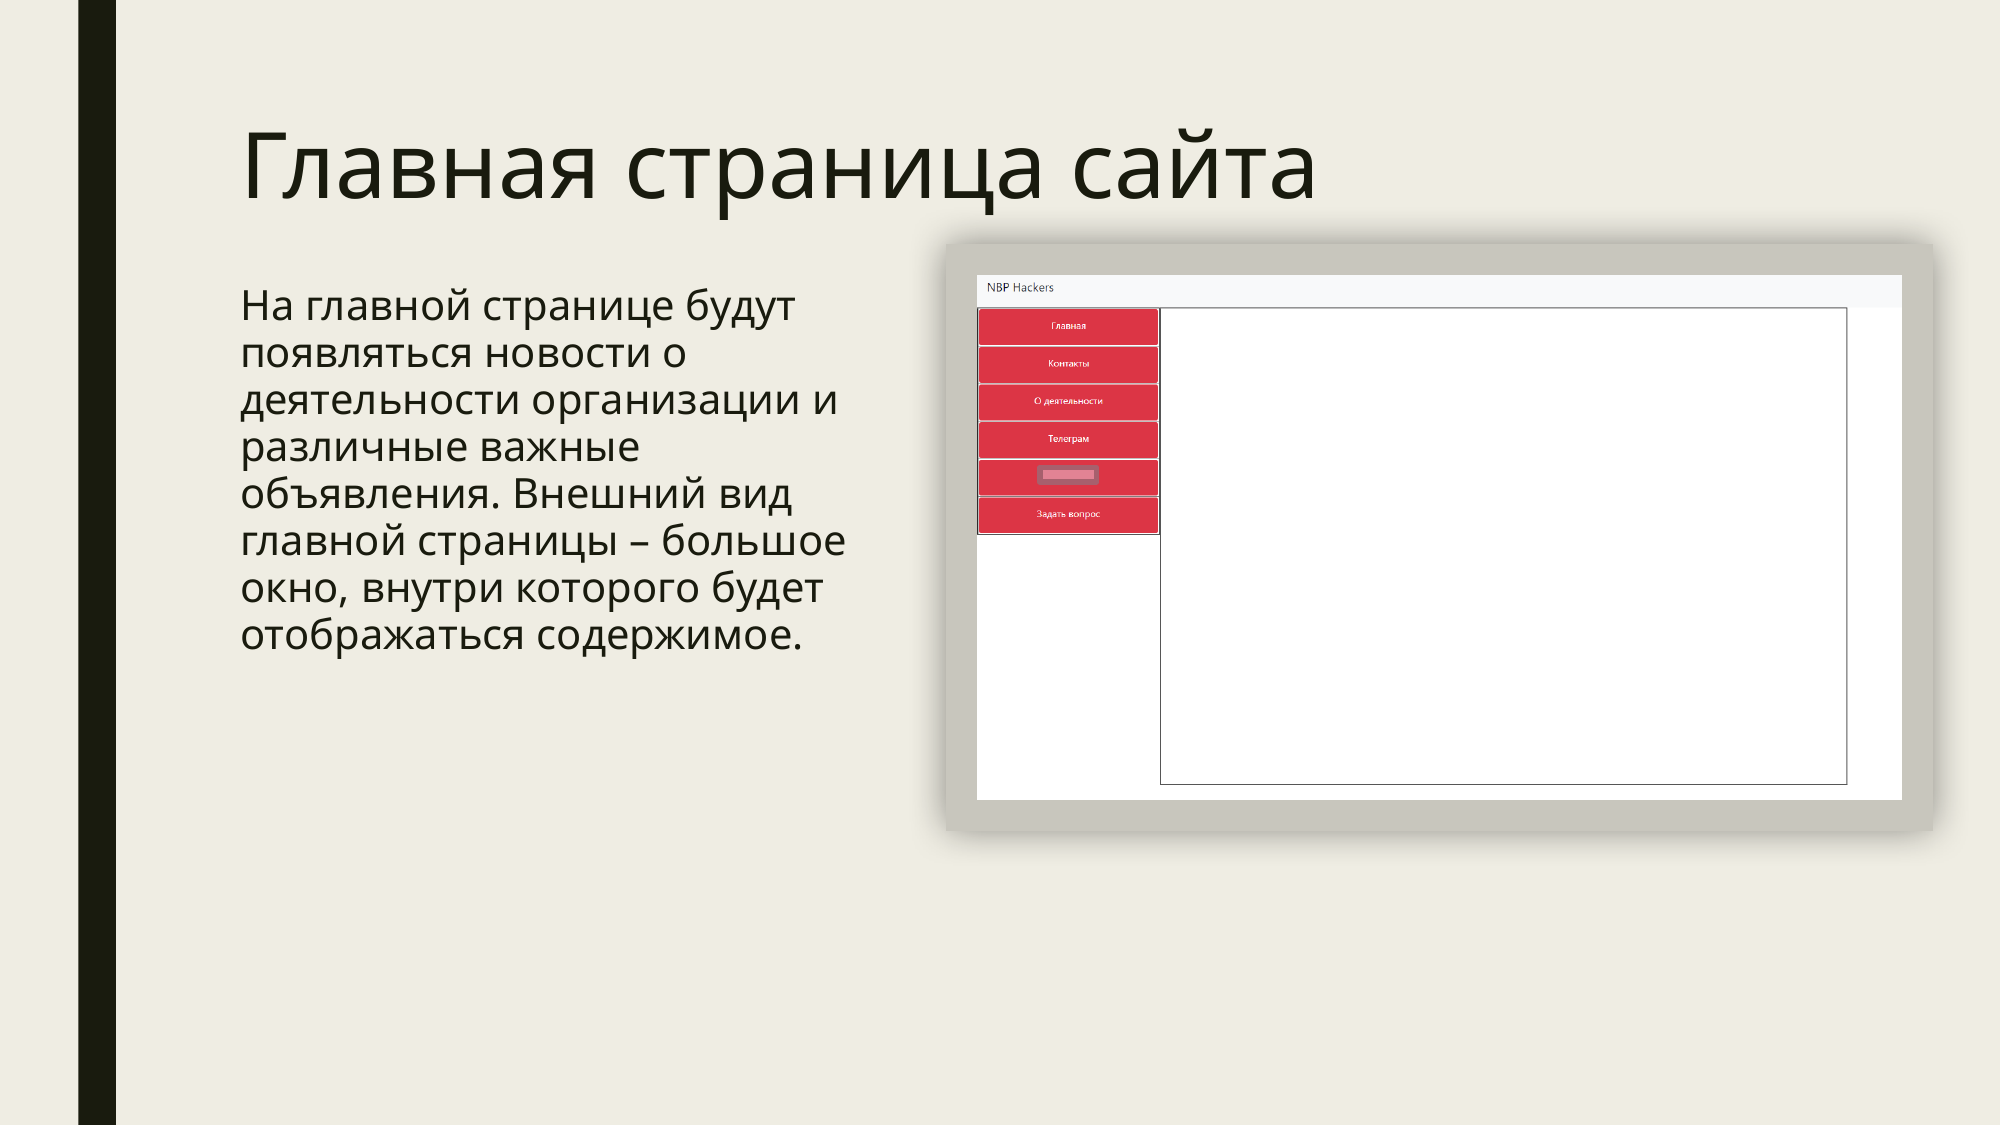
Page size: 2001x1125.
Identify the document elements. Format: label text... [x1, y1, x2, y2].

title Главная страница сайта [225, 112, 1800, 252]
picture [977, 275, 1902, 800]
list На главной странице будут появляться новости о деятельности организации и различные важные объявления. Внешний вид главной страницы – большое окно, внутри которого будет отображаться содержимое. [225, 275, 863, 653]
